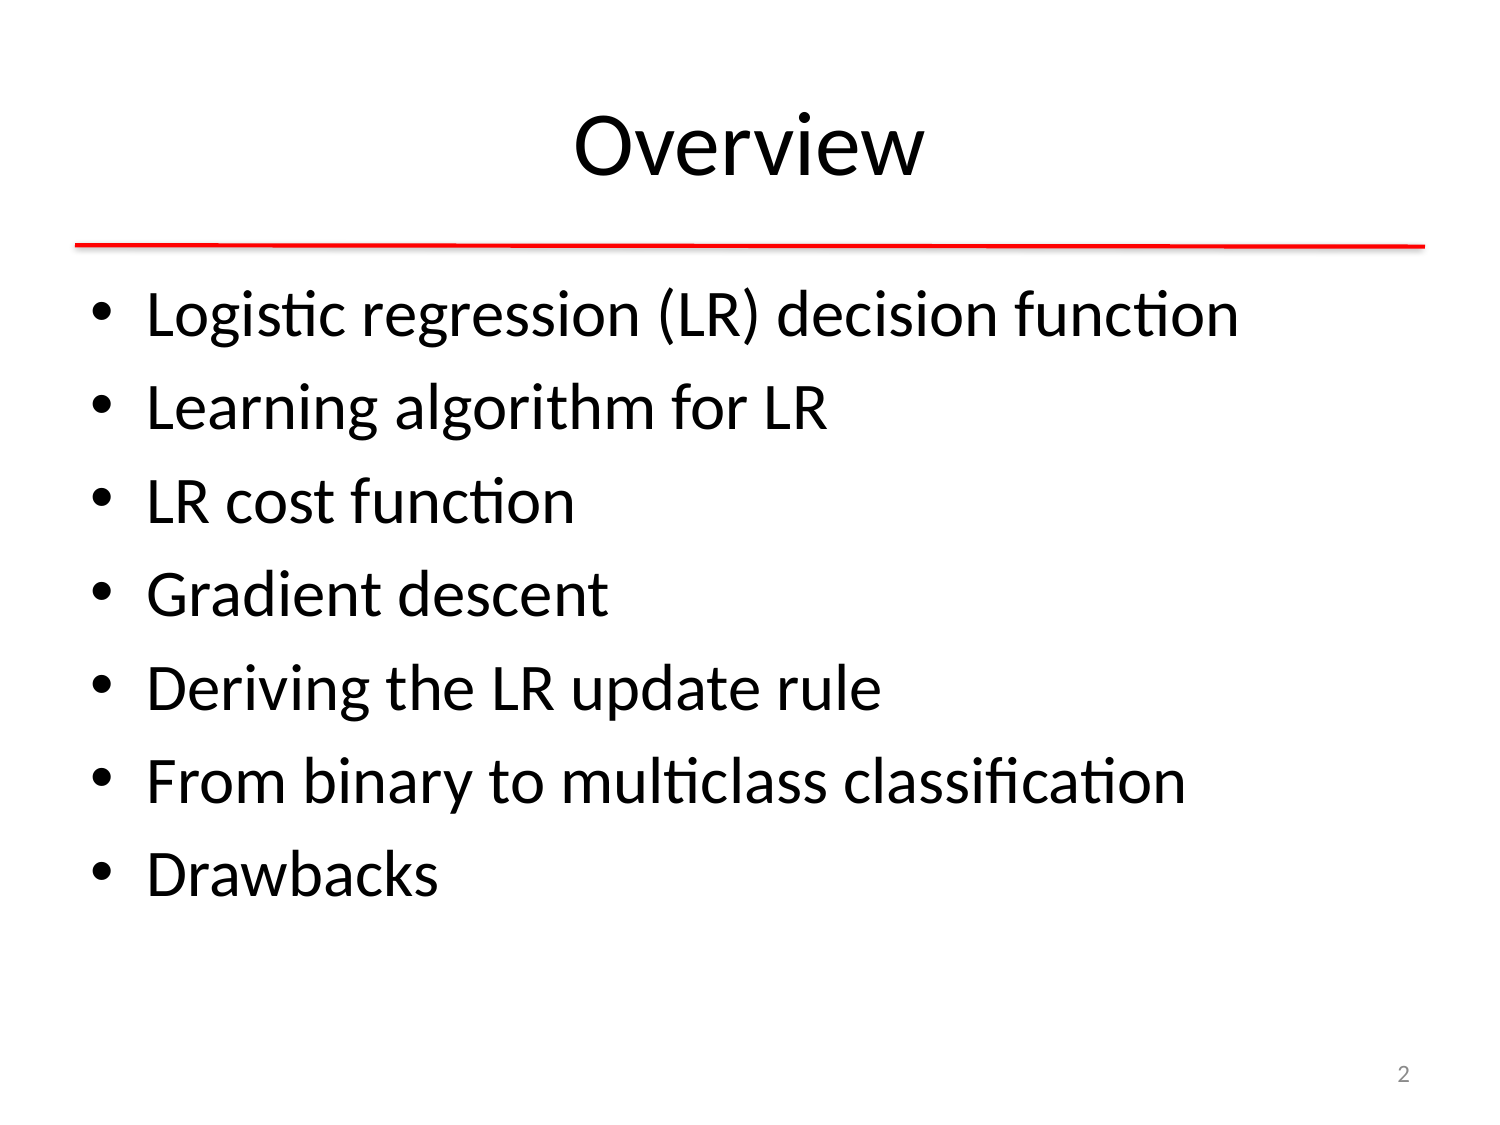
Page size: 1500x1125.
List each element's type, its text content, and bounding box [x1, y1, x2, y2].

title Overview [75, 45, 1425, 233]
list Logistic regression (LR) decision function Learning algorithm for LR LR cost function Gradient descent Deriving the LR update rule From binary to multiclass classification Drawbacks [75, 262, 1425, 1005]
slide_number 2 [1074, 1042, 1425, 1103]
